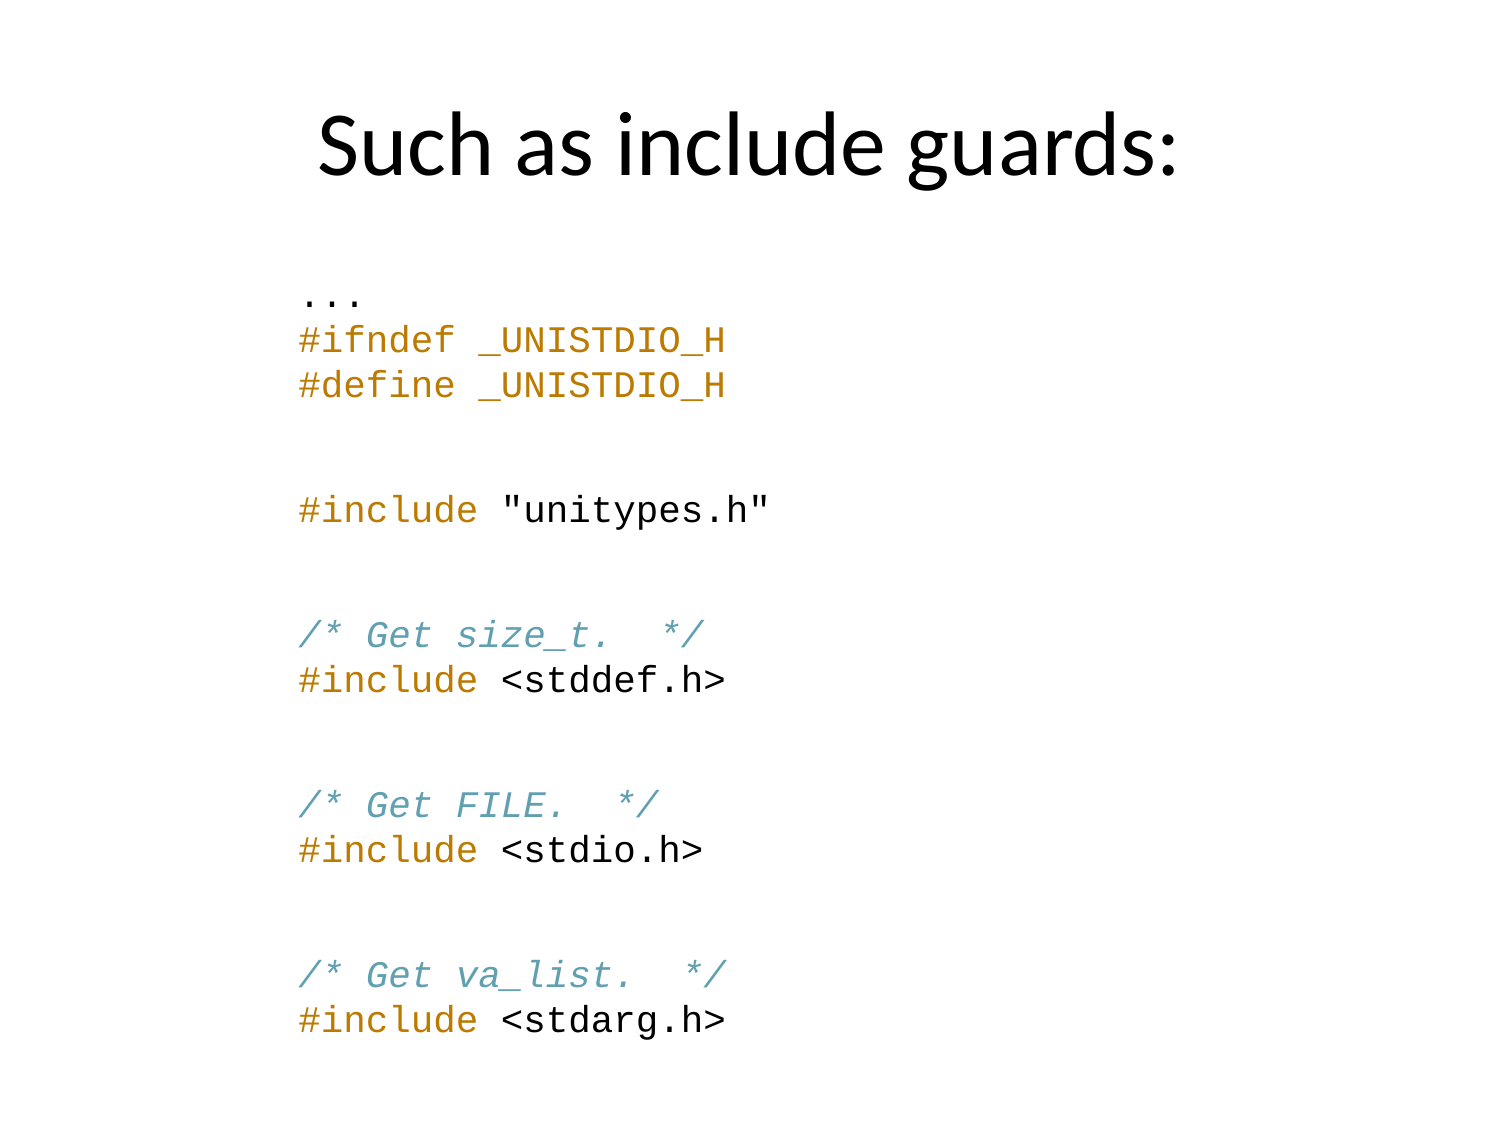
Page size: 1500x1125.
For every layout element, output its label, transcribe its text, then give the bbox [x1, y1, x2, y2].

list ... #ifndef _UNISTDIO_H #define _UNISTDIO_H #include "unitypes.h" /* Get size_t. */ #include <stddef.h> /* Get FILE. */ #include <stdio.h> /* Get va_list. */ #include <stdarg.h> #ifdef __cplusplus extern "C" { #endif /* These work like the printf function family. ... They are in almost every *.h file. [75, 262, 1425, 1005]
title Such as include guards: [75, 45, 1425, 233]
